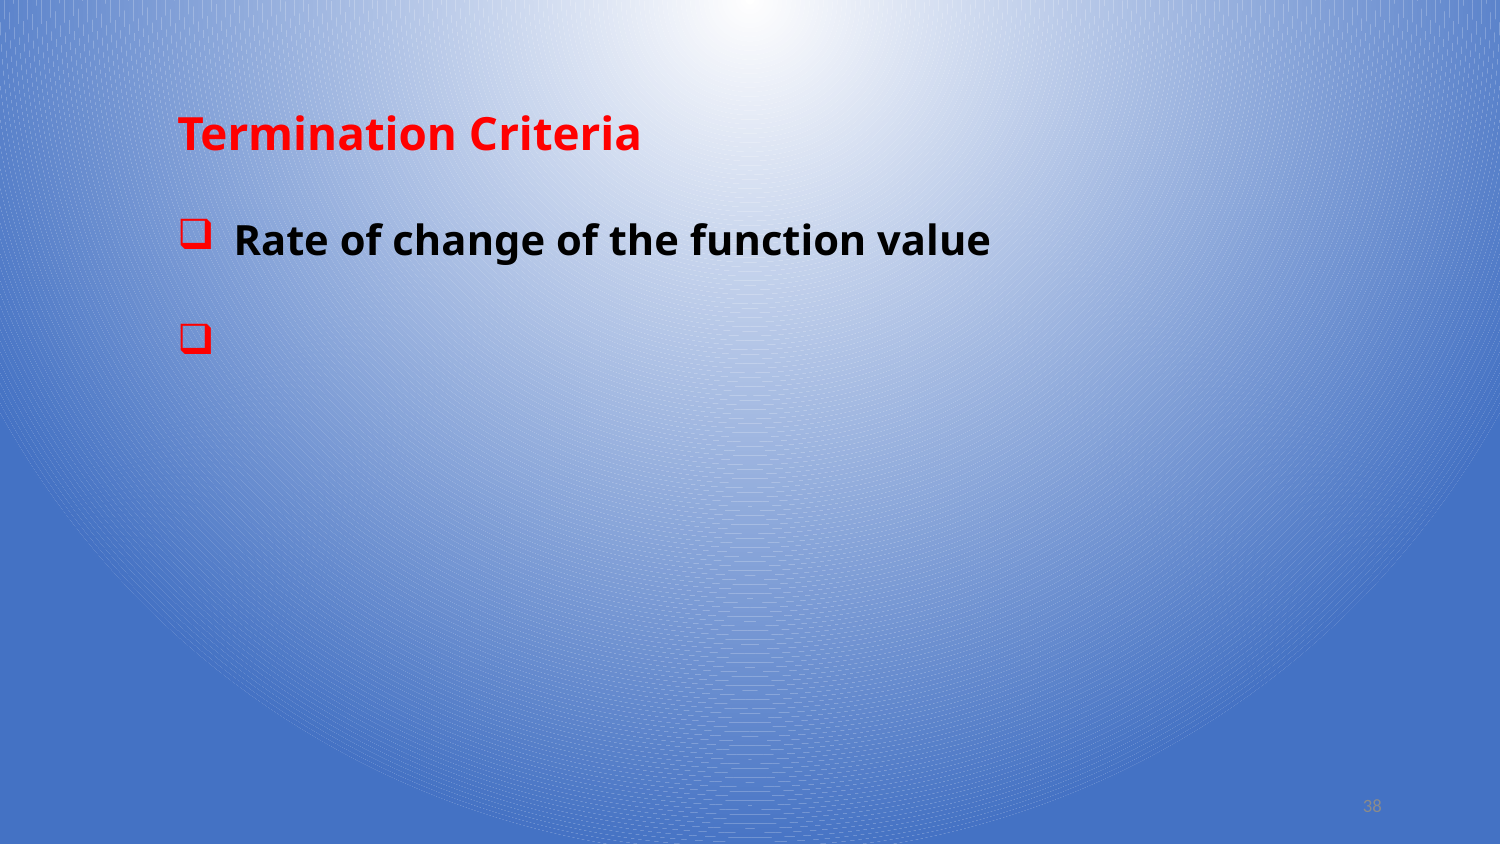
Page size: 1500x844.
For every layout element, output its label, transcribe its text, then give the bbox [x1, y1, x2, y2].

slide_number 38 [1059, 782, 1397, 827]
